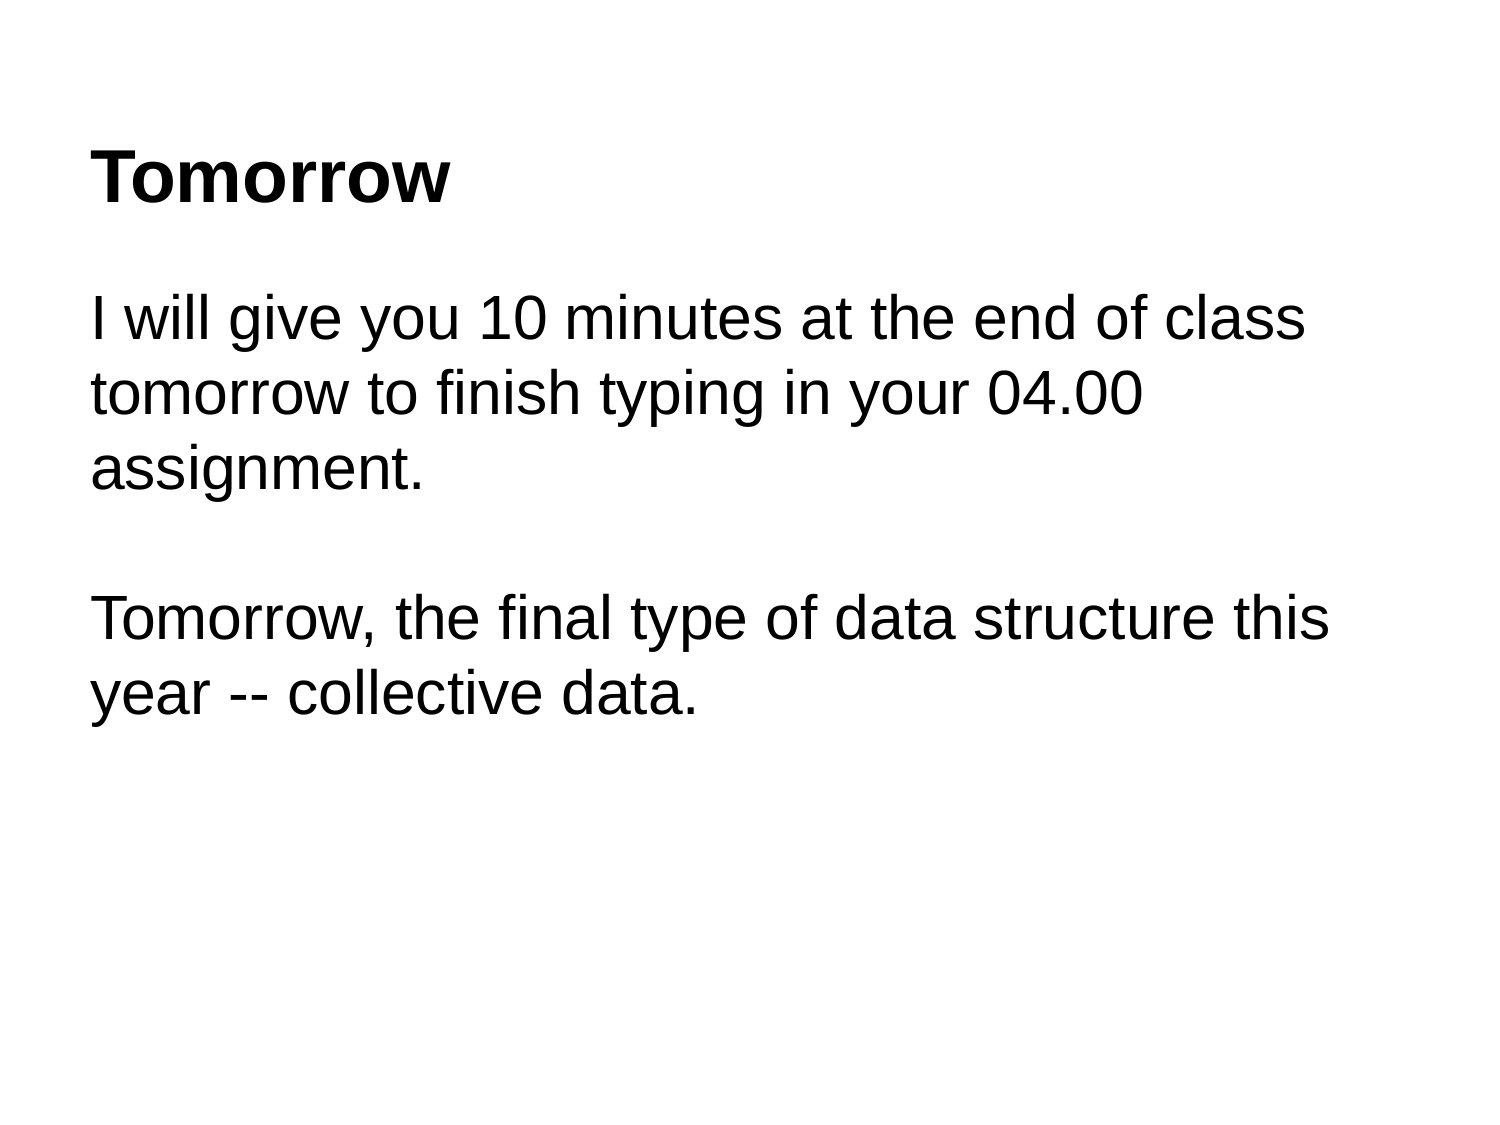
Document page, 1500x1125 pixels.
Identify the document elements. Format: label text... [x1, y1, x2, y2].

list I will give you 10 minutes at the end of class tomorrow to finish typing in your 04.00 assignment. Tomorrow, the final type of data structure this year -- collective data. [75, 262, 1425, 1078]
title Tomorrow [75, 45, 1425, 233]
